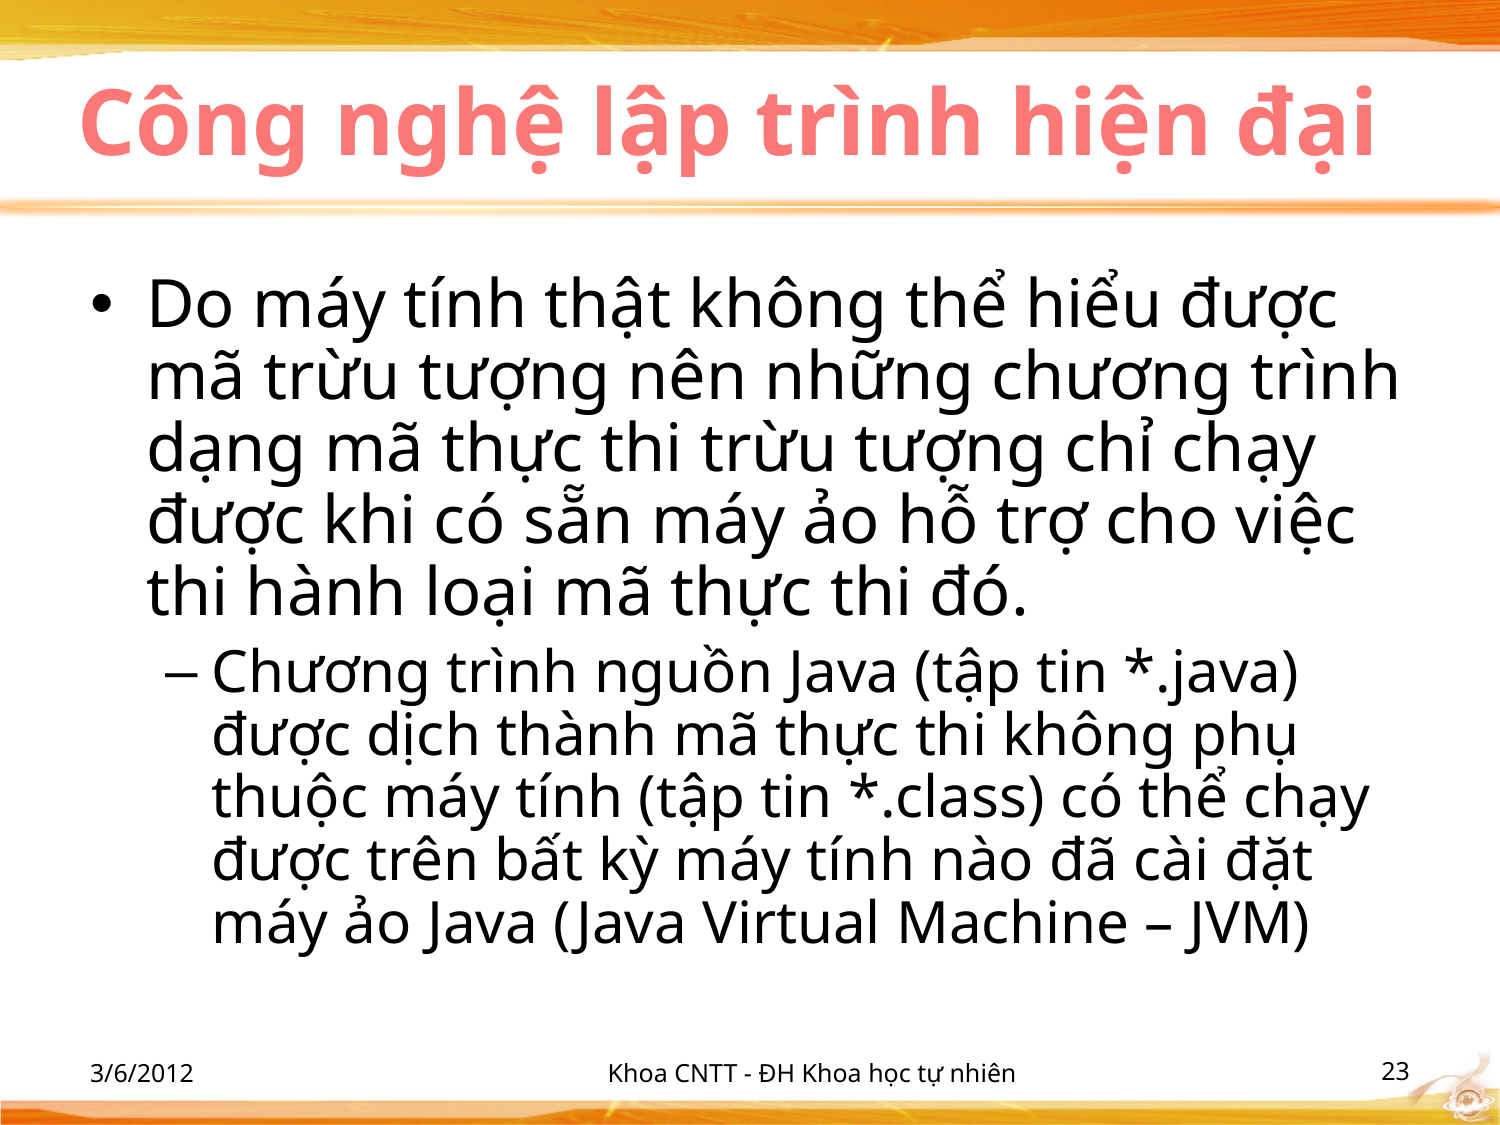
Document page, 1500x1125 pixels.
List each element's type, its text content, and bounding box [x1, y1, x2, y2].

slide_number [75, 1042, 238, 1103]
footer Khoa CNTT - ĐH Khoa học tự nhiên [312, 1042, 1313, 1103]
picture [2, 1049, 1500, 1125]
slide_number ‹#› [1337, 1042, 1425, 1103]
picture [0, 187, 1500, 225]
list Do máy tính thật không thể hiểu được mã trừu tượng nên những chương trình dạng mã thực thi trừu tượng chỉ chạy được khi có sẵn máy ảo hỗ trợ cho việc thi hành loại mã thực thi đó. Chương trình nguồn Java (tập tin *.java) được dịch thành mã thực thi không phụ thuộc máy tính (tập tin *.class) có thể chạy được trên bất kỳ máy tính nào đã cài đặt máy ảo Java (Java Virtual Machine – JVM) [75, 262, 1425, 1005]
picture [0, 0, 1500, 63]
title Công nghệ lập trình hiện đại [62, 24, 1475, 213]
